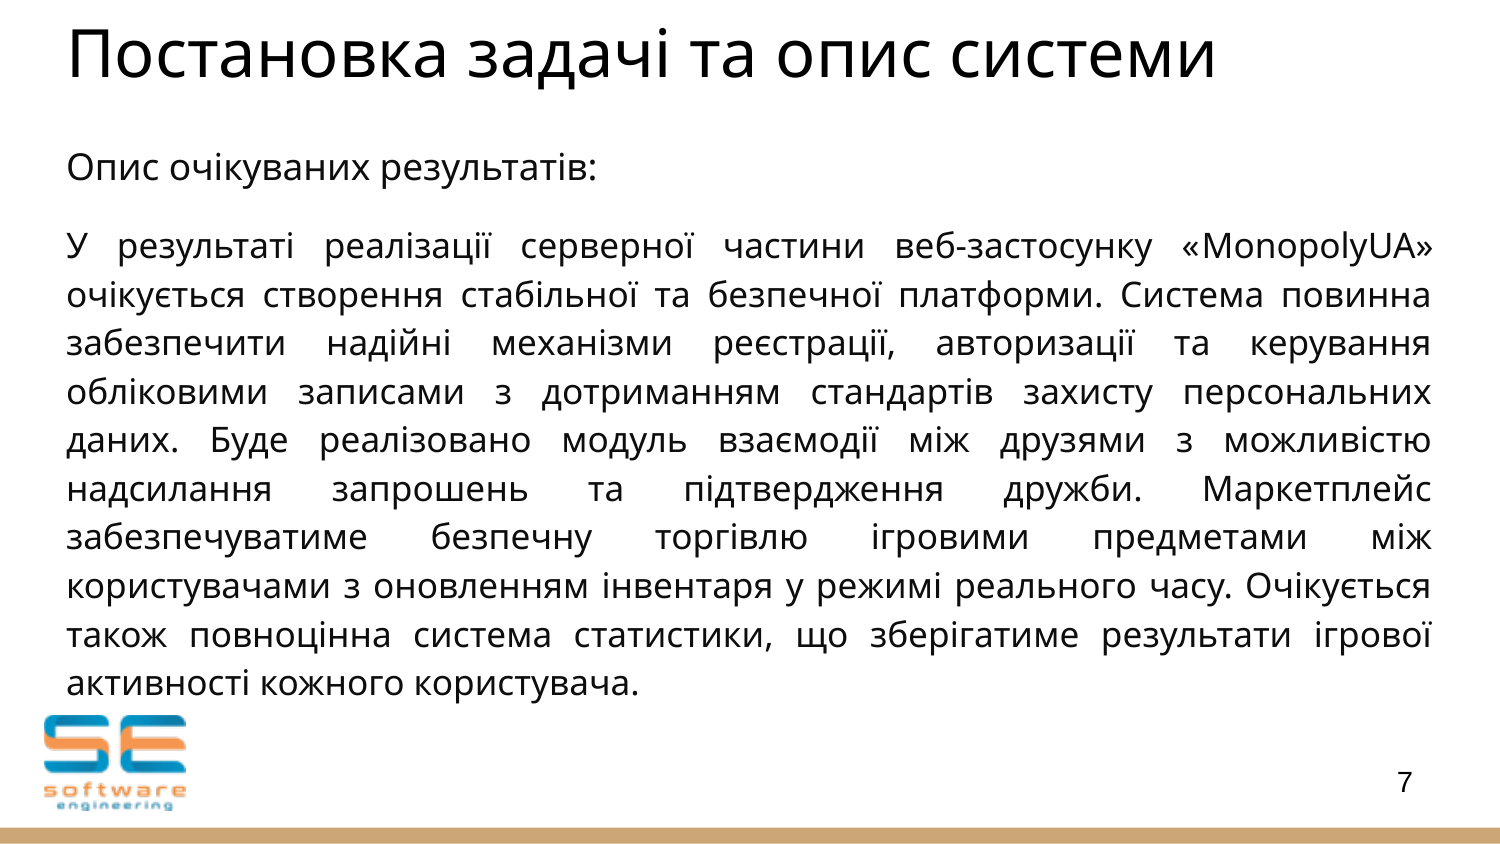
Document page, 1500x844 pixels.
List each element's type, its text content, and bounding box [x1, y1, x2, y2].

title Постановка задачі та опис системи [51, 0, 1449, 106]
picture [43, 714, 186, 811]
list Опис очікуваних результатів: У результаті реалізації серверної частини веб-застосунку «MonopolyUA» очікується створення стабільної та безпечної платформи. Система повинна забезпечити надійні механізми реєстрації, авторизації та керування обліковими записами з дотриманням стандартів захисту персональних даних. Буде реалізовано модуль взаємодії між друзями з можливістю надсилання запрошень та підтвердження дружби. Маркетплейс забезпечуватиме безпечну торгівлю ігровими предметами між користувачами з оновленням інвентаря у режимі реального часу. Очікується також повноцінна система статистики, що зберігатиме результати ігрової активності кожного користувача. [51, 121, 1449, 722]
text_box 7 [1382, 755, 1500, 806]
